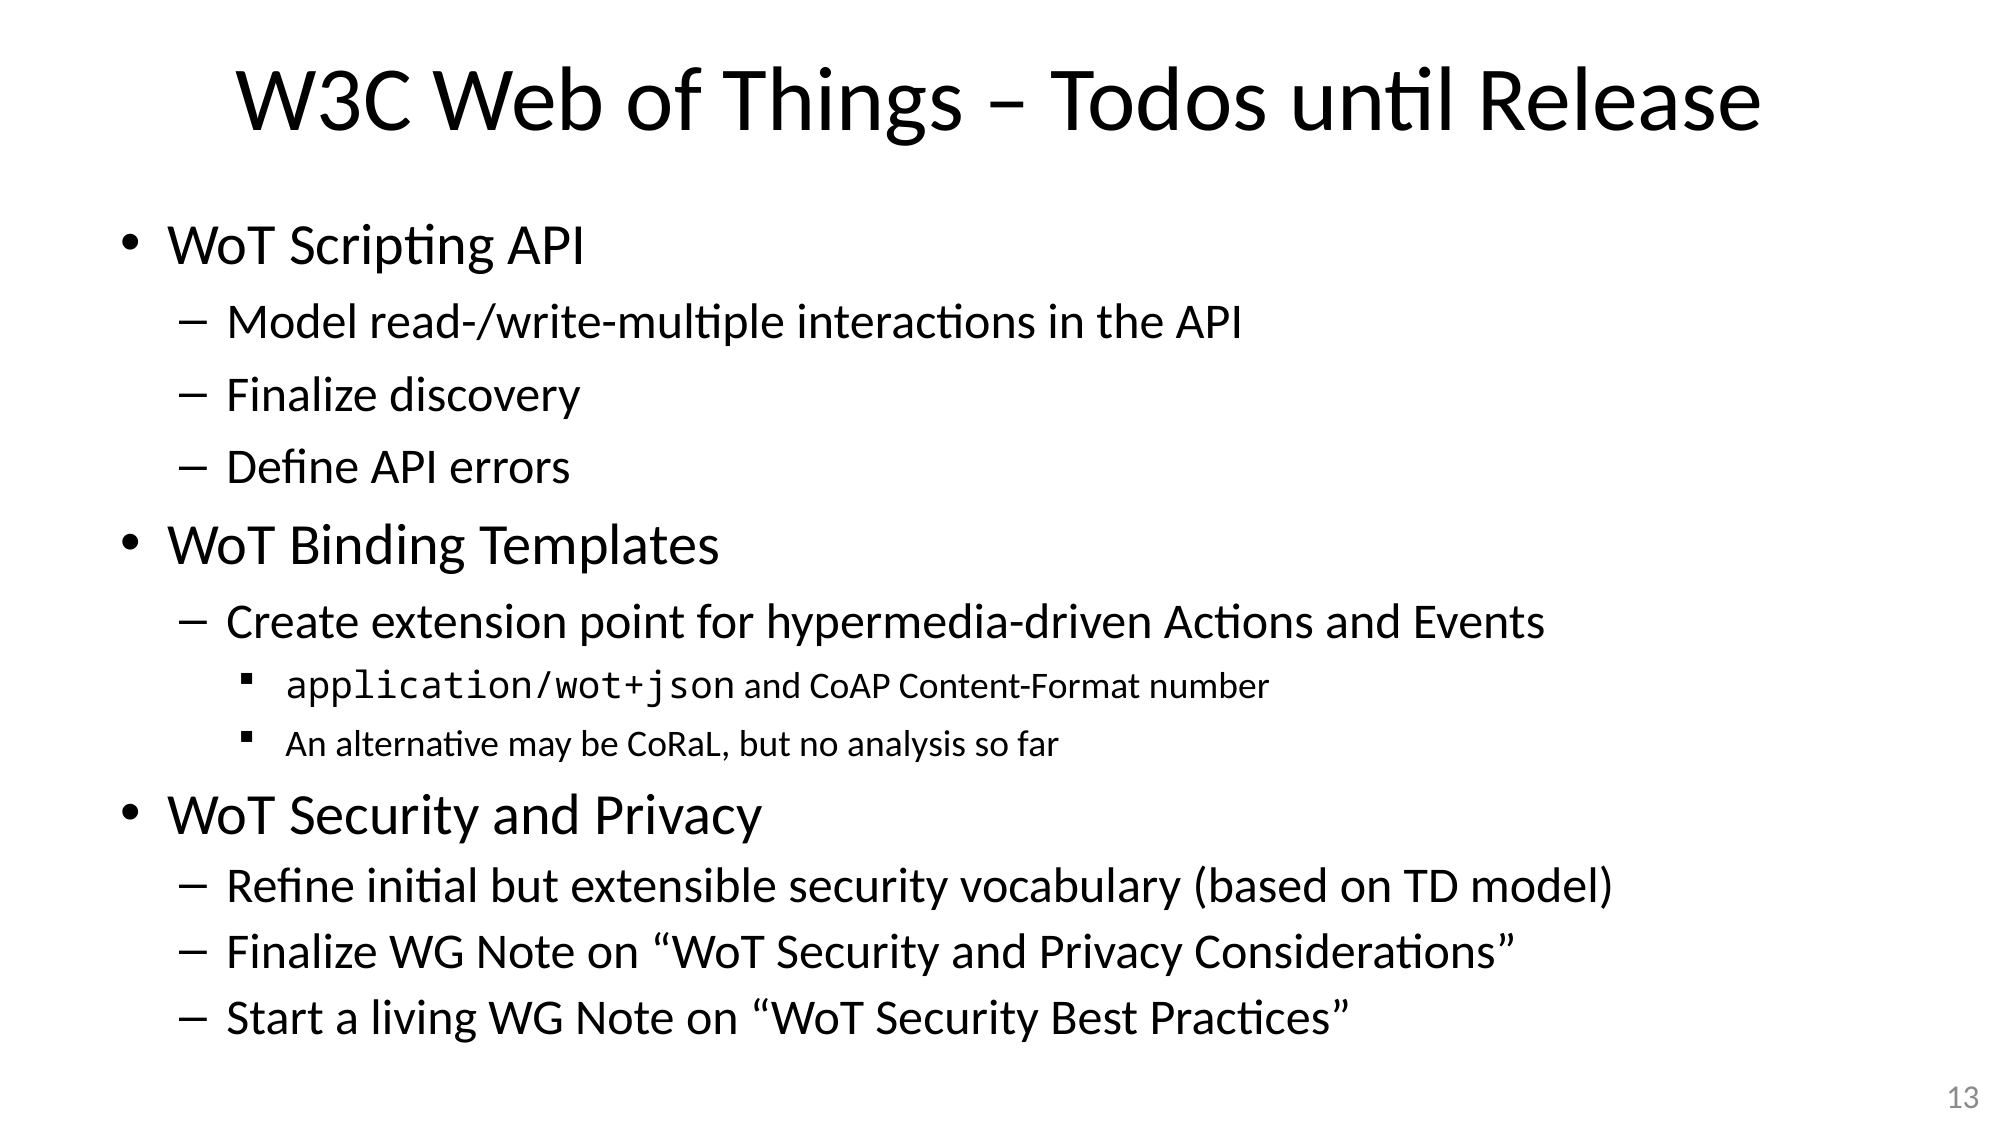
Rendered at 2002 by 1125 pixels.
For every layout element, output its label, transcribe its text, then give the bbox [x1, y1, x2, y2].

slide_number 13 [1532, 1065, 2000, 1125]
title W3C Web of Things – Todos until Release [0, 0, 2001, 188]
list WoT Scripting API Model read-/write-multiple interactions in the API Finalize discovery Define API errors WoT Binding Templates Create extension point for hypermedia-driven Actions and Events application/wot+json and CoAP Content-Format number An alternative may be CoRaL, but no analysis so far WoT Security and Privacy Refine initial but extensible security vocabulary (based on TD model) Finalize WG Note on “WoT Security and Privacy Considerations” Start a living WG Note on “WoT Security Best Practices” [100, 196, 1901, 1125]
